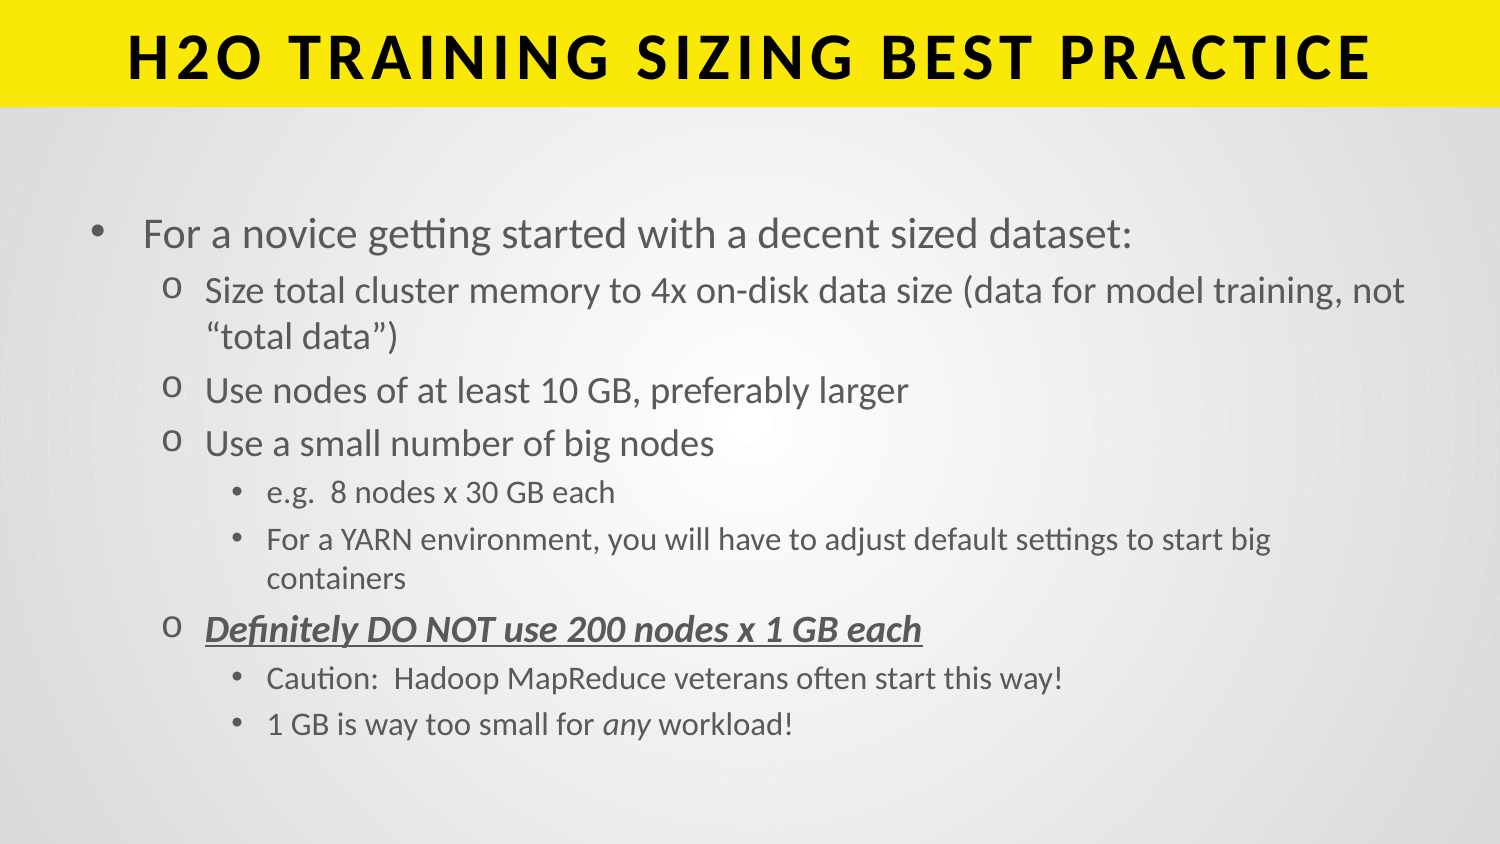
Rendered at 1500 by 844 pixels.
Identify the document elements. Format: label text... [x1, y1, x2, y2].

list For a novice getting started with a decent sized dataset: Size total cluster memory to 4x on-disk data size (data for model training, not “total data”) Use nodes of at least 10 GB, preferably larger Use a small number of big nodes e.g. 8 nodes x 30 GB each For a YARN environment, you will have to adjust default settings to start big containers Definitely DO NOT use 200 nodes x 1 GB each Caution: Hadoop MapReduce veterans often start this way! 1 GB is way too small for any workload! [75, 196, 1425, 754]
title H2O TRAINING SIZING BEST PRACTICE [75, 0, 1425, 108]
